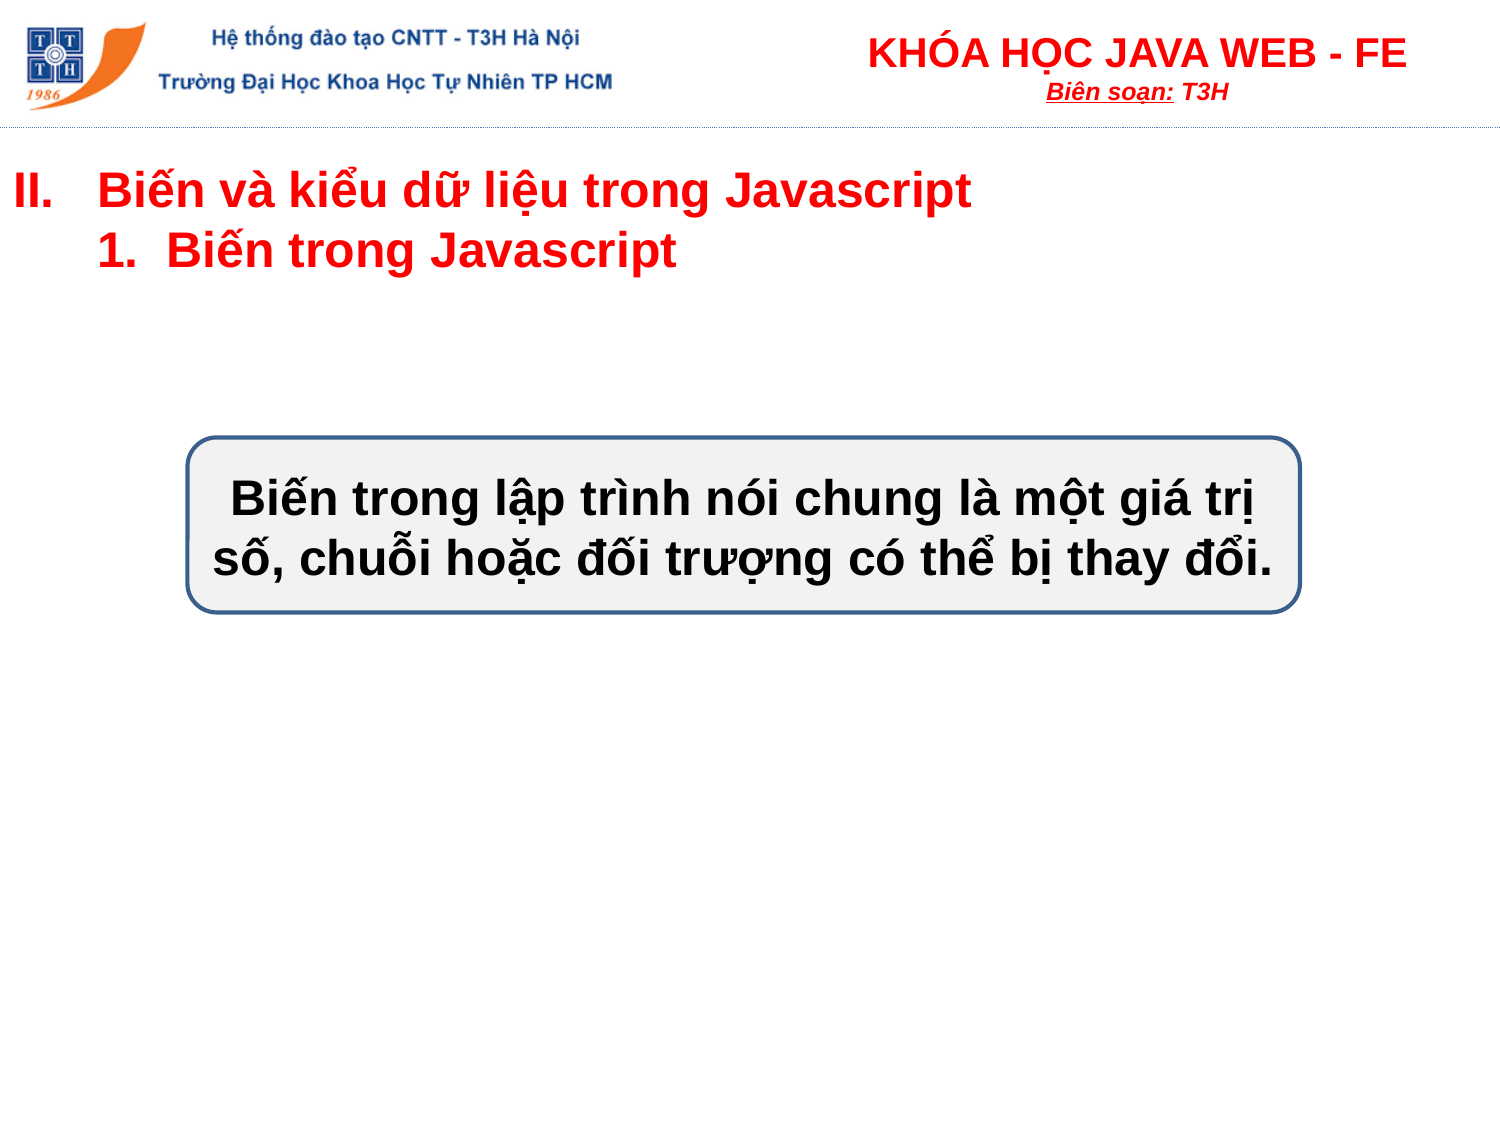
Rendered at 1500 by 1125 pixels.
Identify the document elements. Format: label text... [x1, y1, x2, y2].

text_box Biến và kiểu dữ liệu trong Javascript 1. Biến trong Javascript [0, 149, 1500, 285]
text_box Biến trong lập trình nói chung là một giá trị số, chuỗi hoặc đối trượng có thể bị thay đổi. [185, 435, 1303, 615]
text_box KHÓA HỌC JAVA WEB - FE Biên soạn: T3H [787, 2, 1488, 127]
picture [3, 1, 642, 127]
